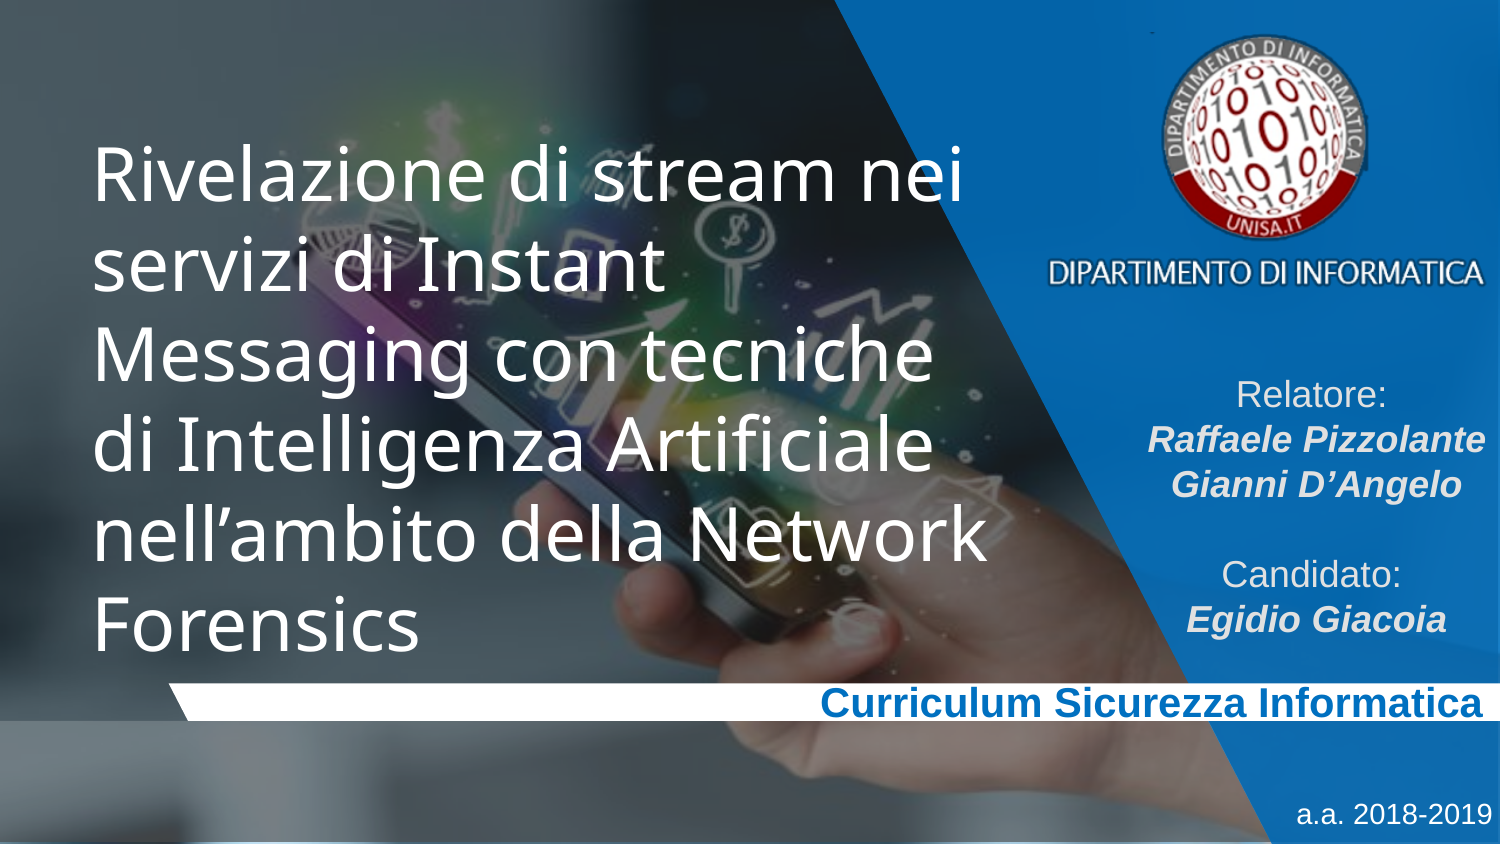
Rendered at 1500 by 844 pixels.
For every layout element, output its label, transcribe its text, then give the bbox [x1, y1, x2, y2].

title Rivelazione di stream nei servizi di Instant Messaging con tecniche di Intelligenza Artificiale nell’ambito della Network Forensics [76, 528, 1022, 812]
text_box Curriculum Sicurezza Informatica [805, 668, 1500, 735]
picture [965, 31, 1500, 292]
text_box Relatore: Raffaele Pizzolante Gianni D’Angelo Candidato: Egidio Giacoia [1068, 362, 1500, 599]
text_box a.a. 2018-2019 [1281, 787, 1500, 844]
